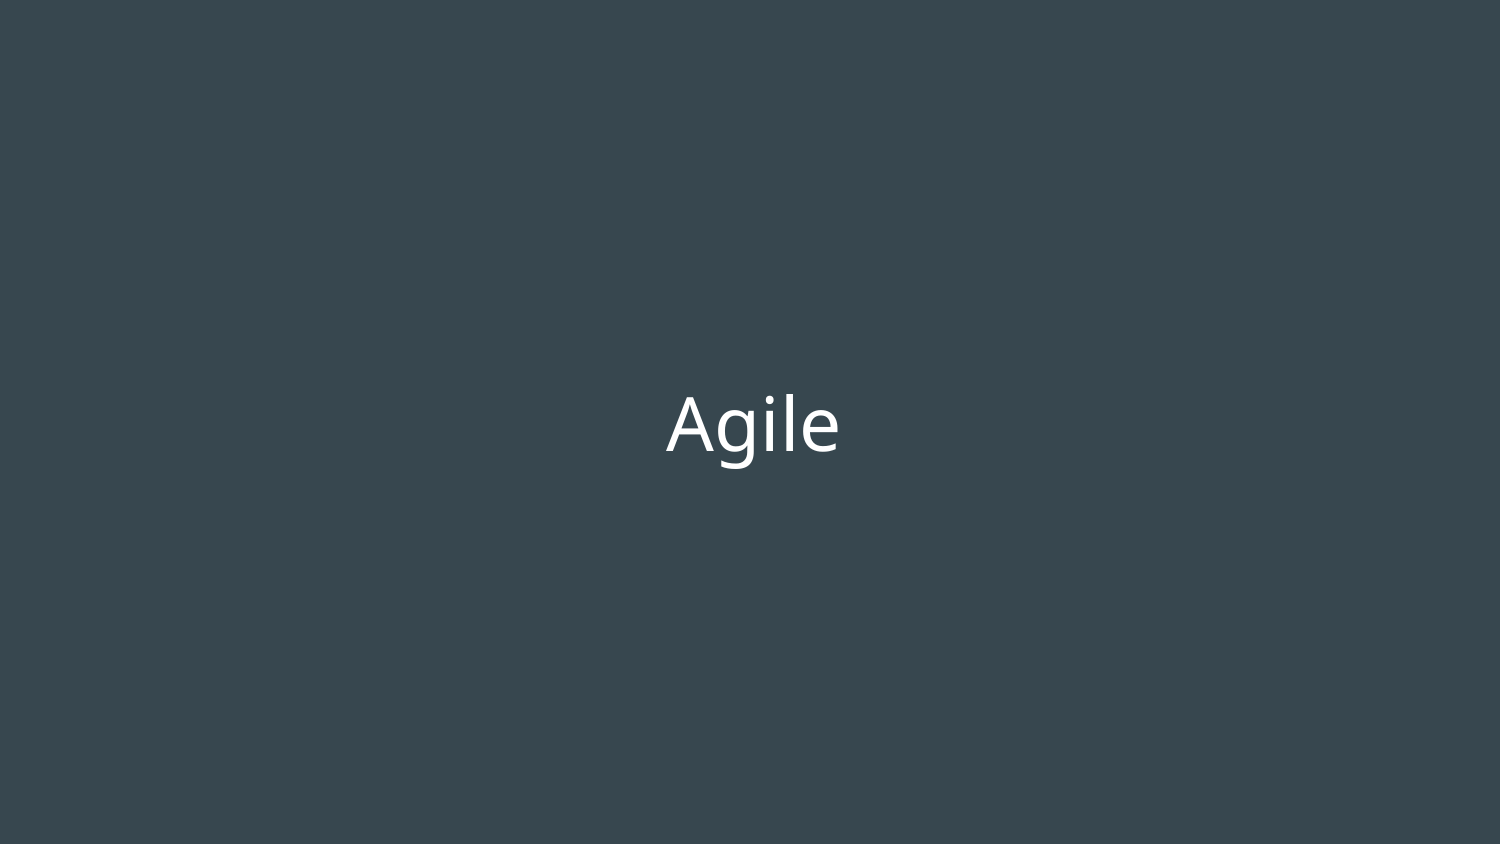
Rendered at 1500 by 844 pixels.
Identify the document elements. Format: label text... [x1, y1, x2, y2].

title Agile [110, 351, 1399, 493]
